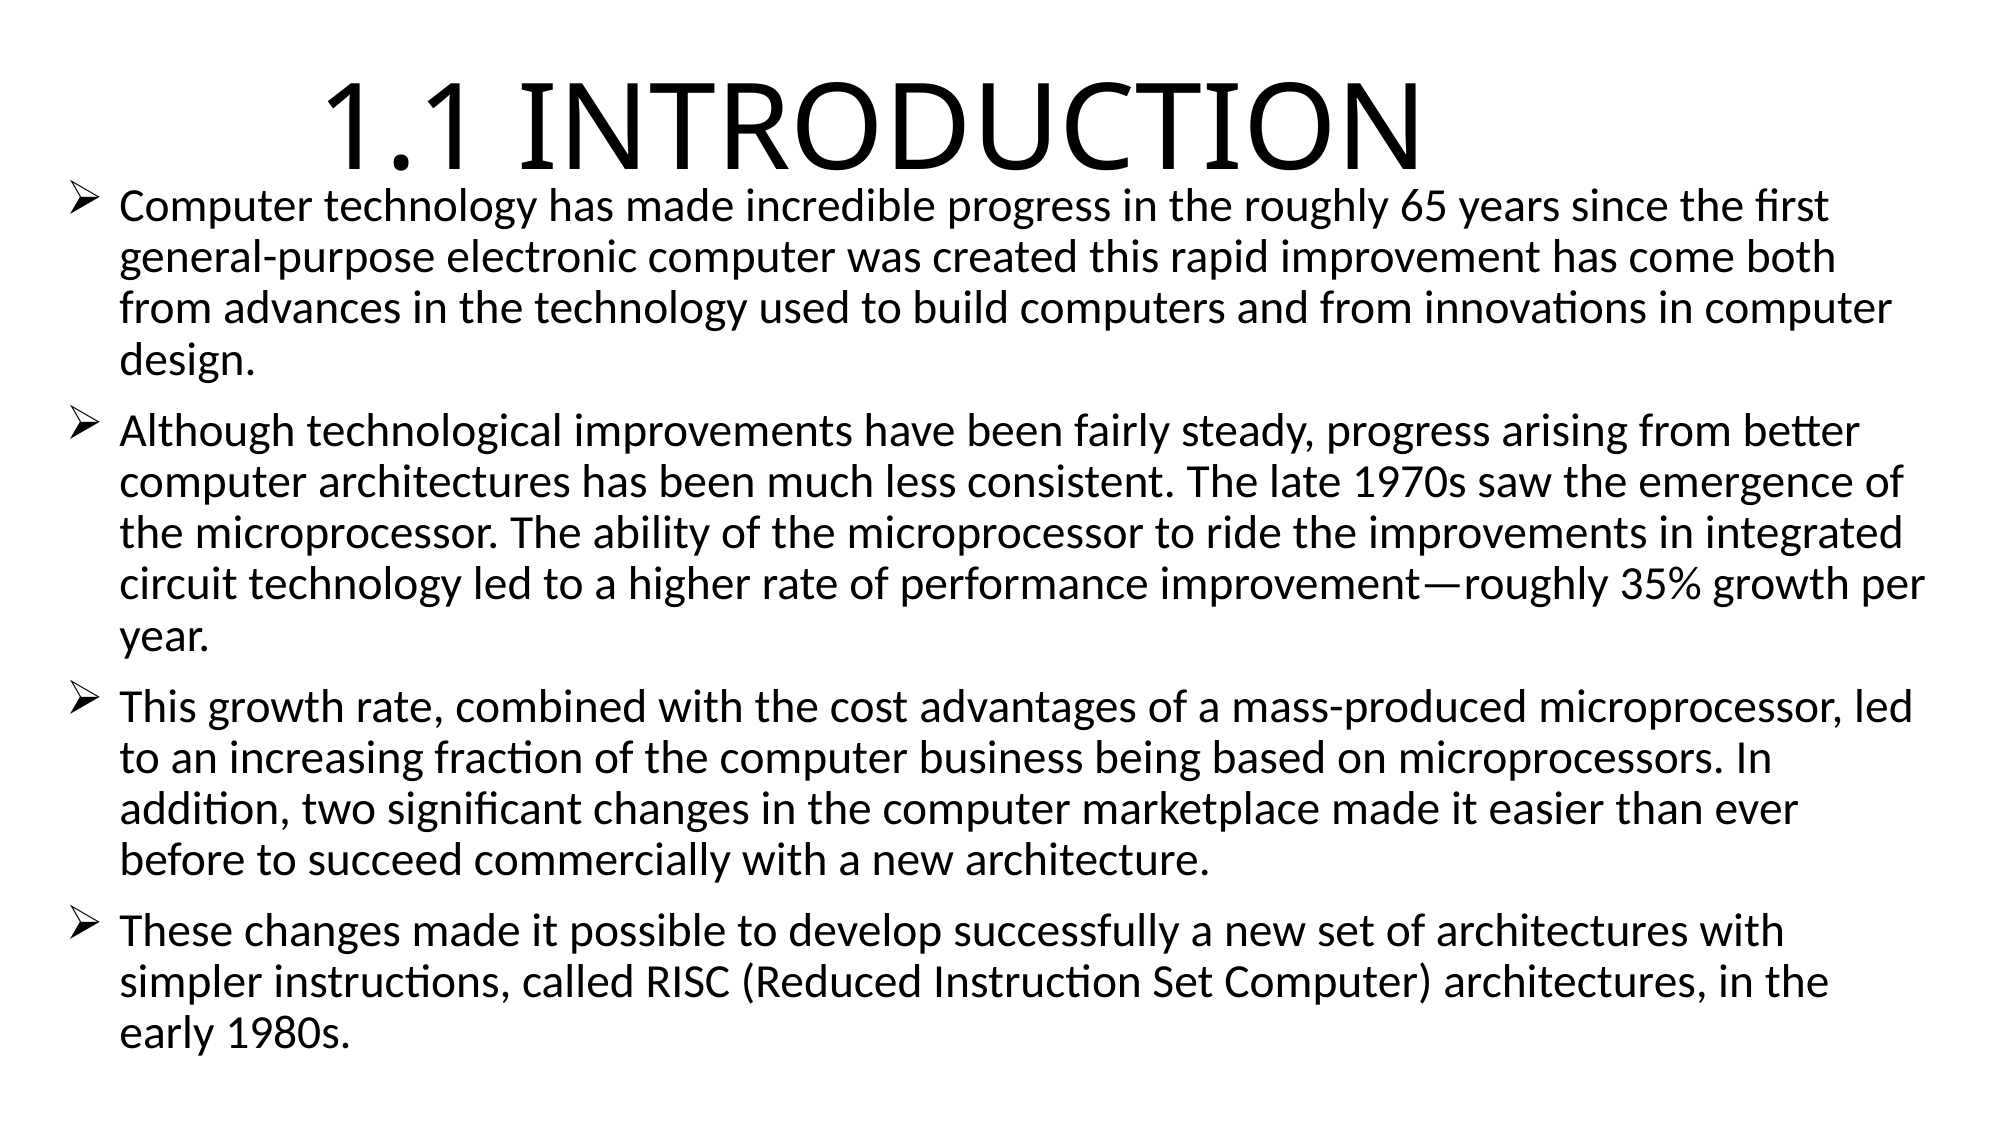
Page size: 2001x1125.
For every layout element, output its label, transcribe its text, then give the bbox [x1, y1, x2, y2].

title 1.1 INTRODUCTION [63, 57, 1683, 173]
subtitle Computer technology has made incredible progress in the roughly 65 years since the first general-purpose electronic computer was created this rapid improvement has come both from advances in the technology used to build computers and from innovations in computer design. Although technological improvements have been fairly steady, progress arising from better computer architectures has been much less consistent. The late 1970s saw the emergence of the microprocessor. The ability of the microprocessor to ride the improvements in integrated circuit technology led to a higher rate of performance improvement—roughly 35% growth per year. This growth rate, combined with the cost advantages of a mass-produced microprocessor, led to an increasing fraction of the computer business being based on microprocessors. In addition, two significant changes in the computer marketplace made it easier than ever before to succeed commercially with a new architecture. These changes made it possible to develop successfully a new set of architectures with simpler instructions, called RISC (Reduced Instruction Set Computer) architectures, in the early 1980s. [51, 173, 1952, 1074]
